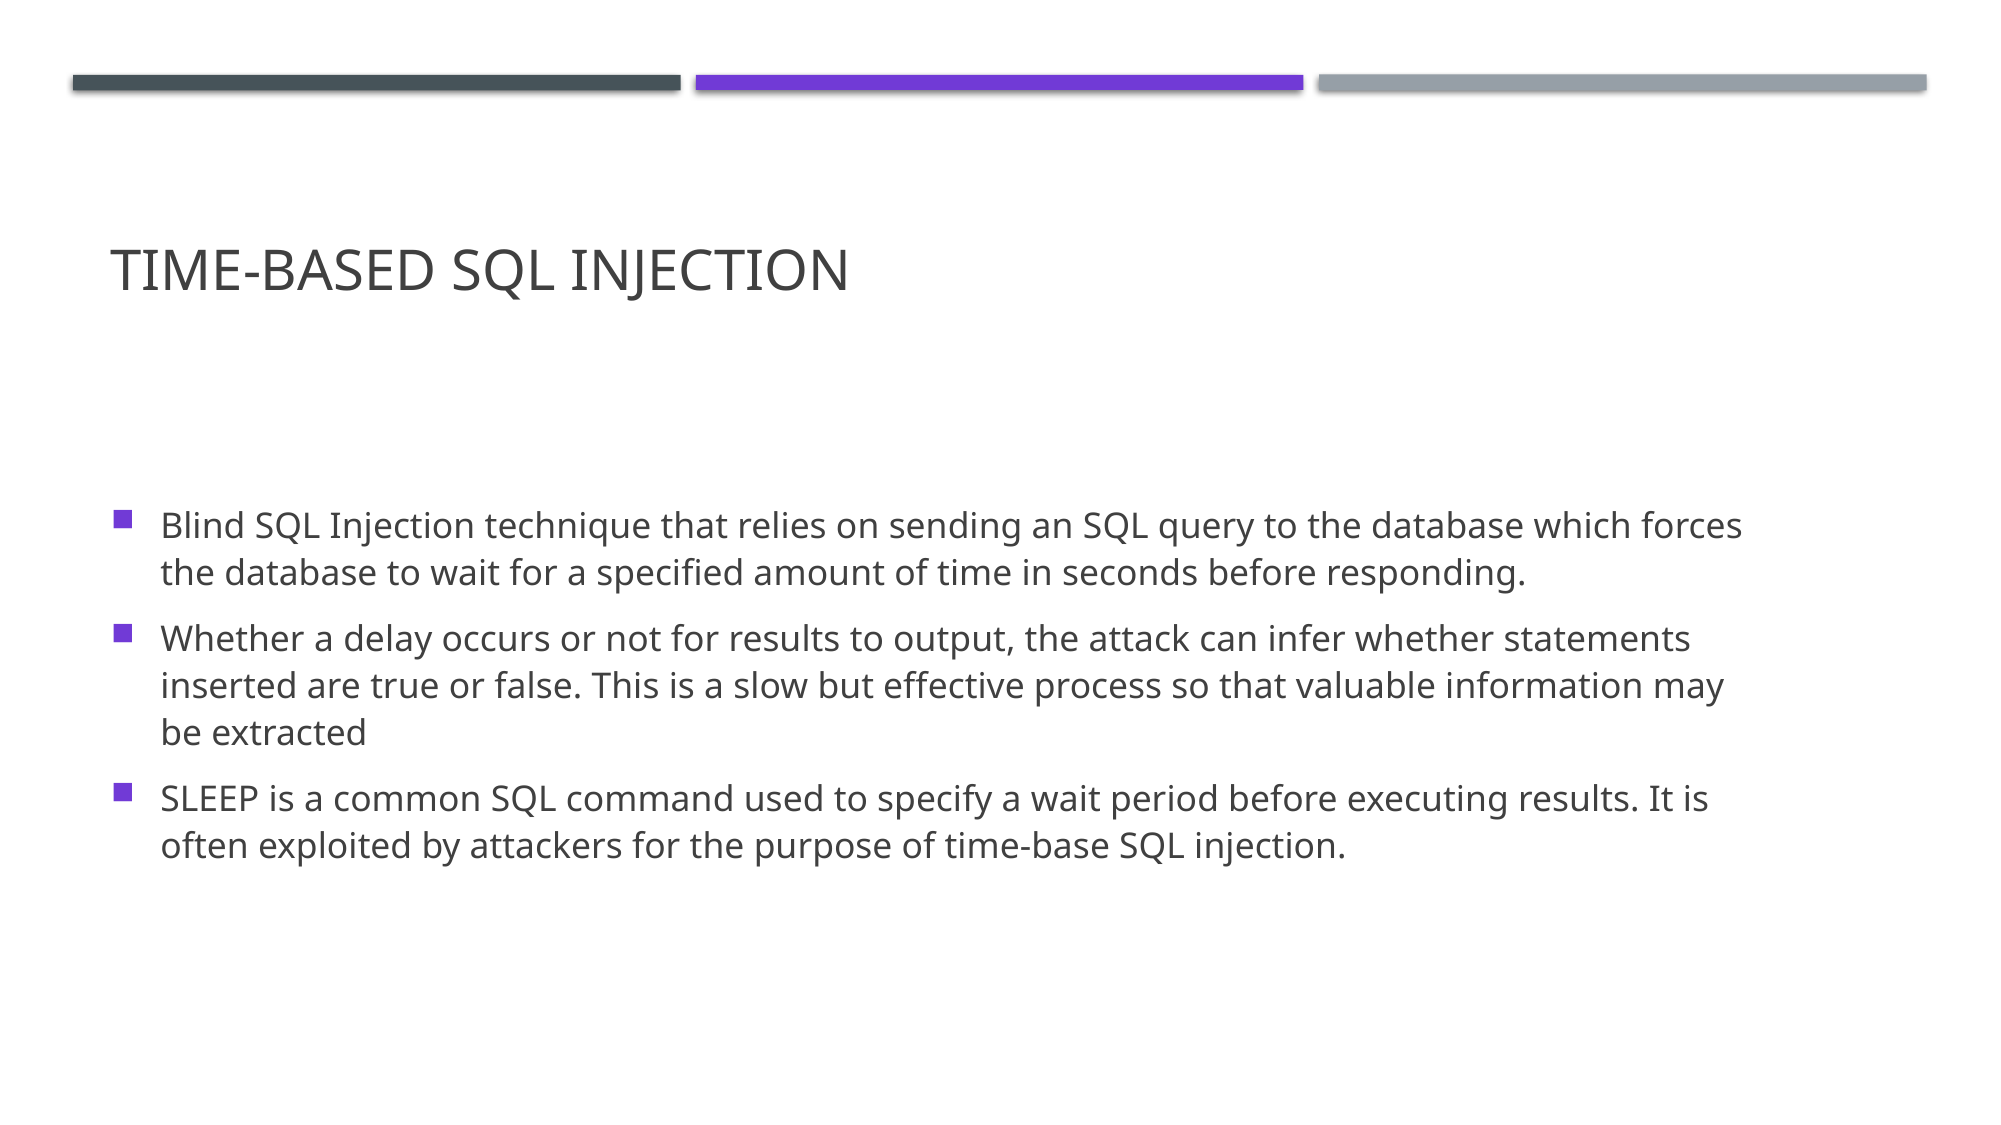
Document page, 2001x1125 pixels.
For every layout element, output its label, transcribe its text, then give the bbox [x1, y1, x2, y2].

title Time-based sql injection [95, 115, 1905, 311]
list Blind SQL Injection technique that relies on sending an SQL query to the database which forces the database to wait for a specified amount of time in seconds before responding. Whether a delay occurs or not for results to output, the attack can infer whether statements inserted are true or false. This is a slow but effective process so that valuable information may be extracted SLEEP is a common SQL command used to specify a wait period before executing results. It is often exploited by attackers for the purpose of time-base SQL injection. [95, 383, 1766, 981]
